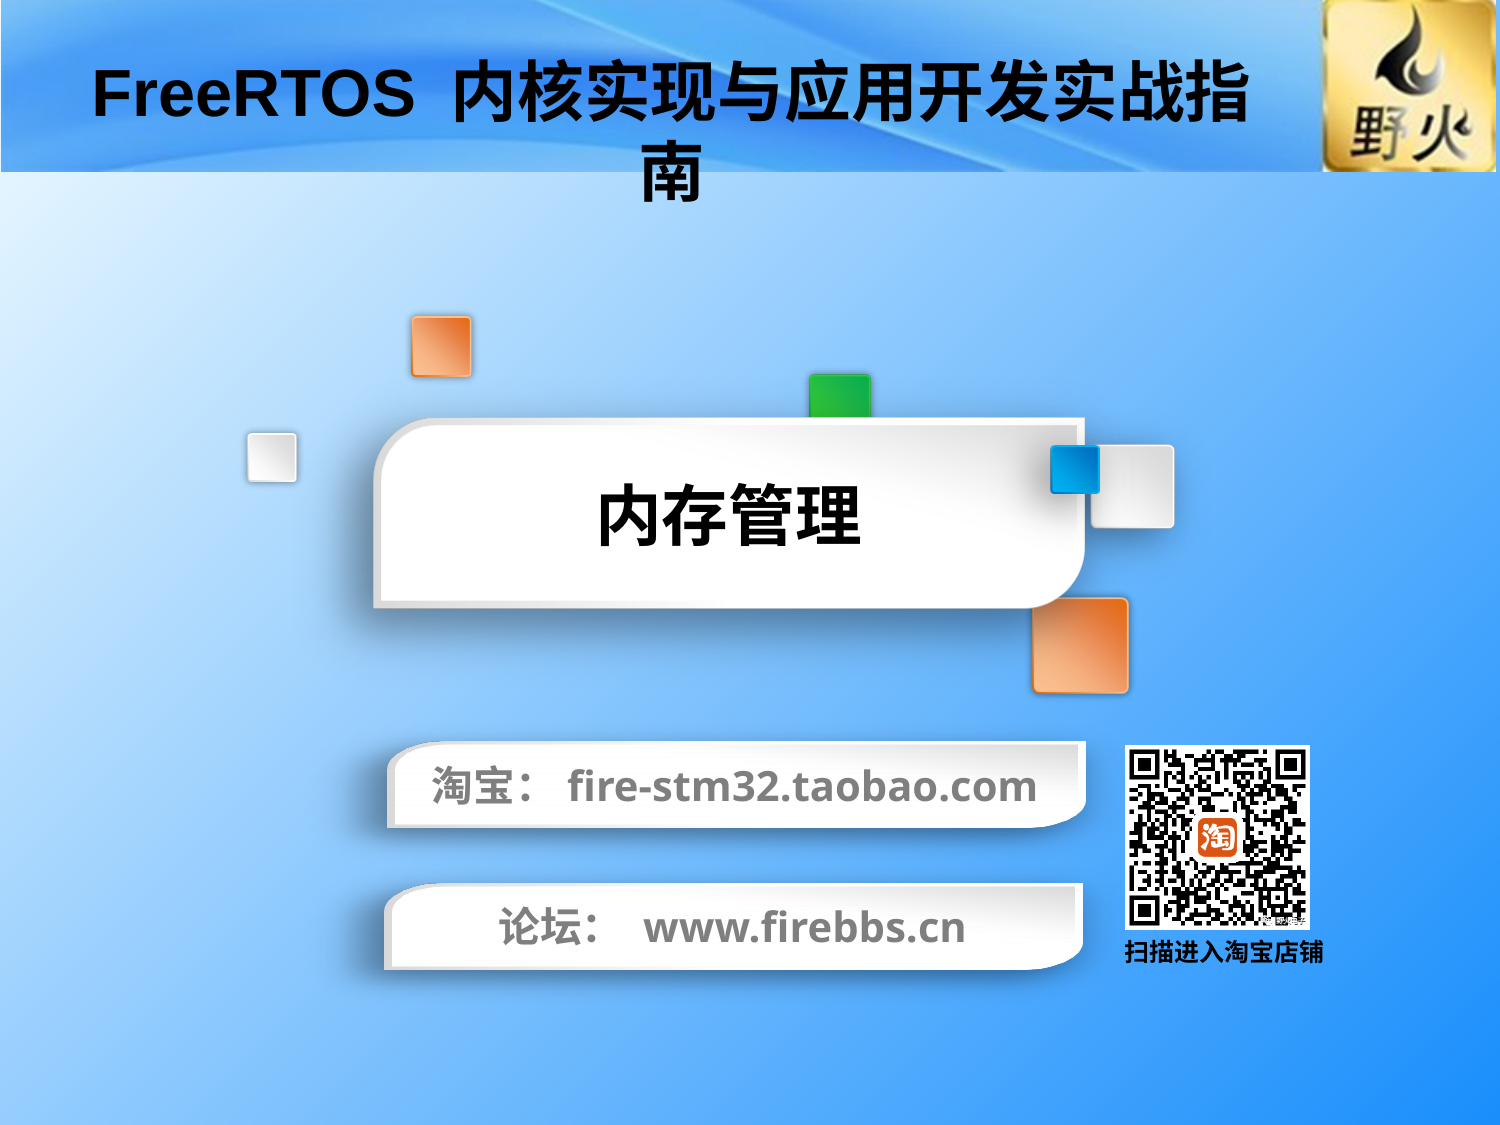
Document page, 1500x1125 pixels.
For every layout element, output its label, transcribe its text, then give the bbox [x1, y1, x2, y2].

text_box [291, 715, 1147, 855]
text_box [235, 420, 309, 495]
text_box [398, 302, 485, 360]
picture [1124, 745, 1310, 931]
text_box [973, 390, 1148, 565]
picture [1, 0, 1496, 172]
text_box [277, 361, 1148, 702]
text_box FreeRTOS 内核实现与应用开发实战指南 [49, 180, 1295, 218]
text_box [289, 857, 1145, 1012]
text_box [1152, 395, 1224, 598]
text_box 扫描进入淘宝店铺 [1148, 928, 1341, 974]
